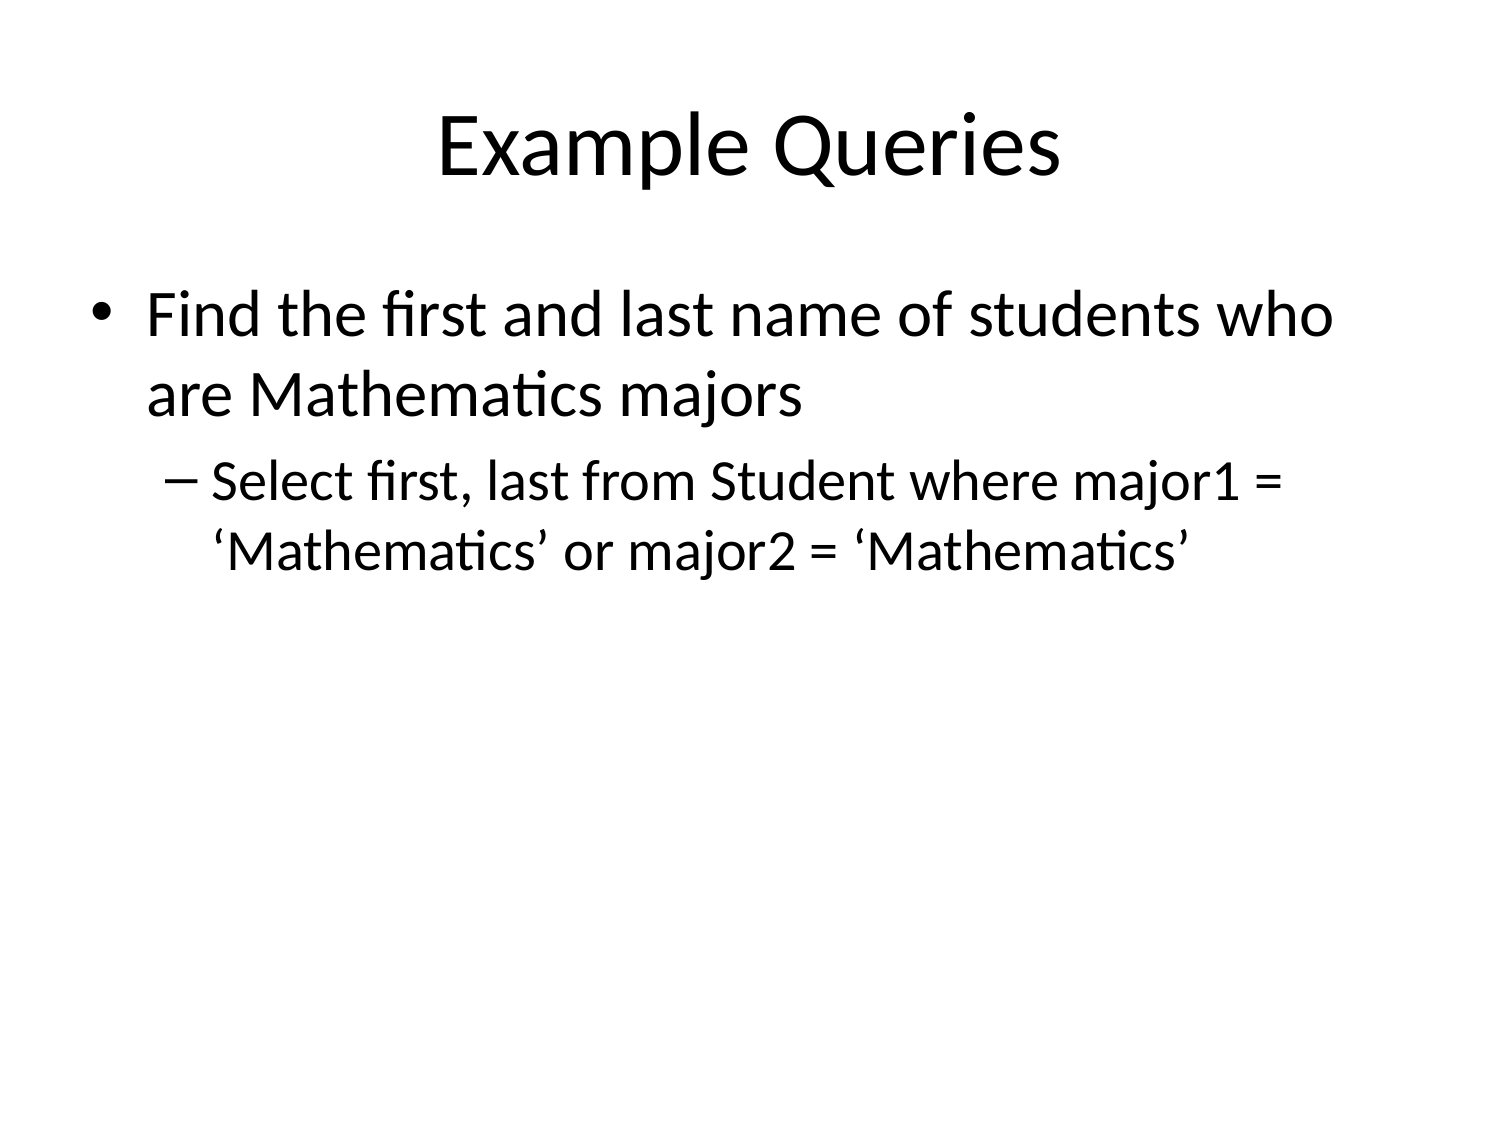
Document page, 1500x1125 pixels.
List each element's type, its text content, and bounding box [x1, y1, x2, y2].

list Find the first and last name of students who are Mathematics majors Select first, last from Student where major1 = ‘Mathematics’ or major2 = ‘Mathematics’ [75, 262, 1425, 1005]
title Example Queries [75, 45, 1425, 233]
